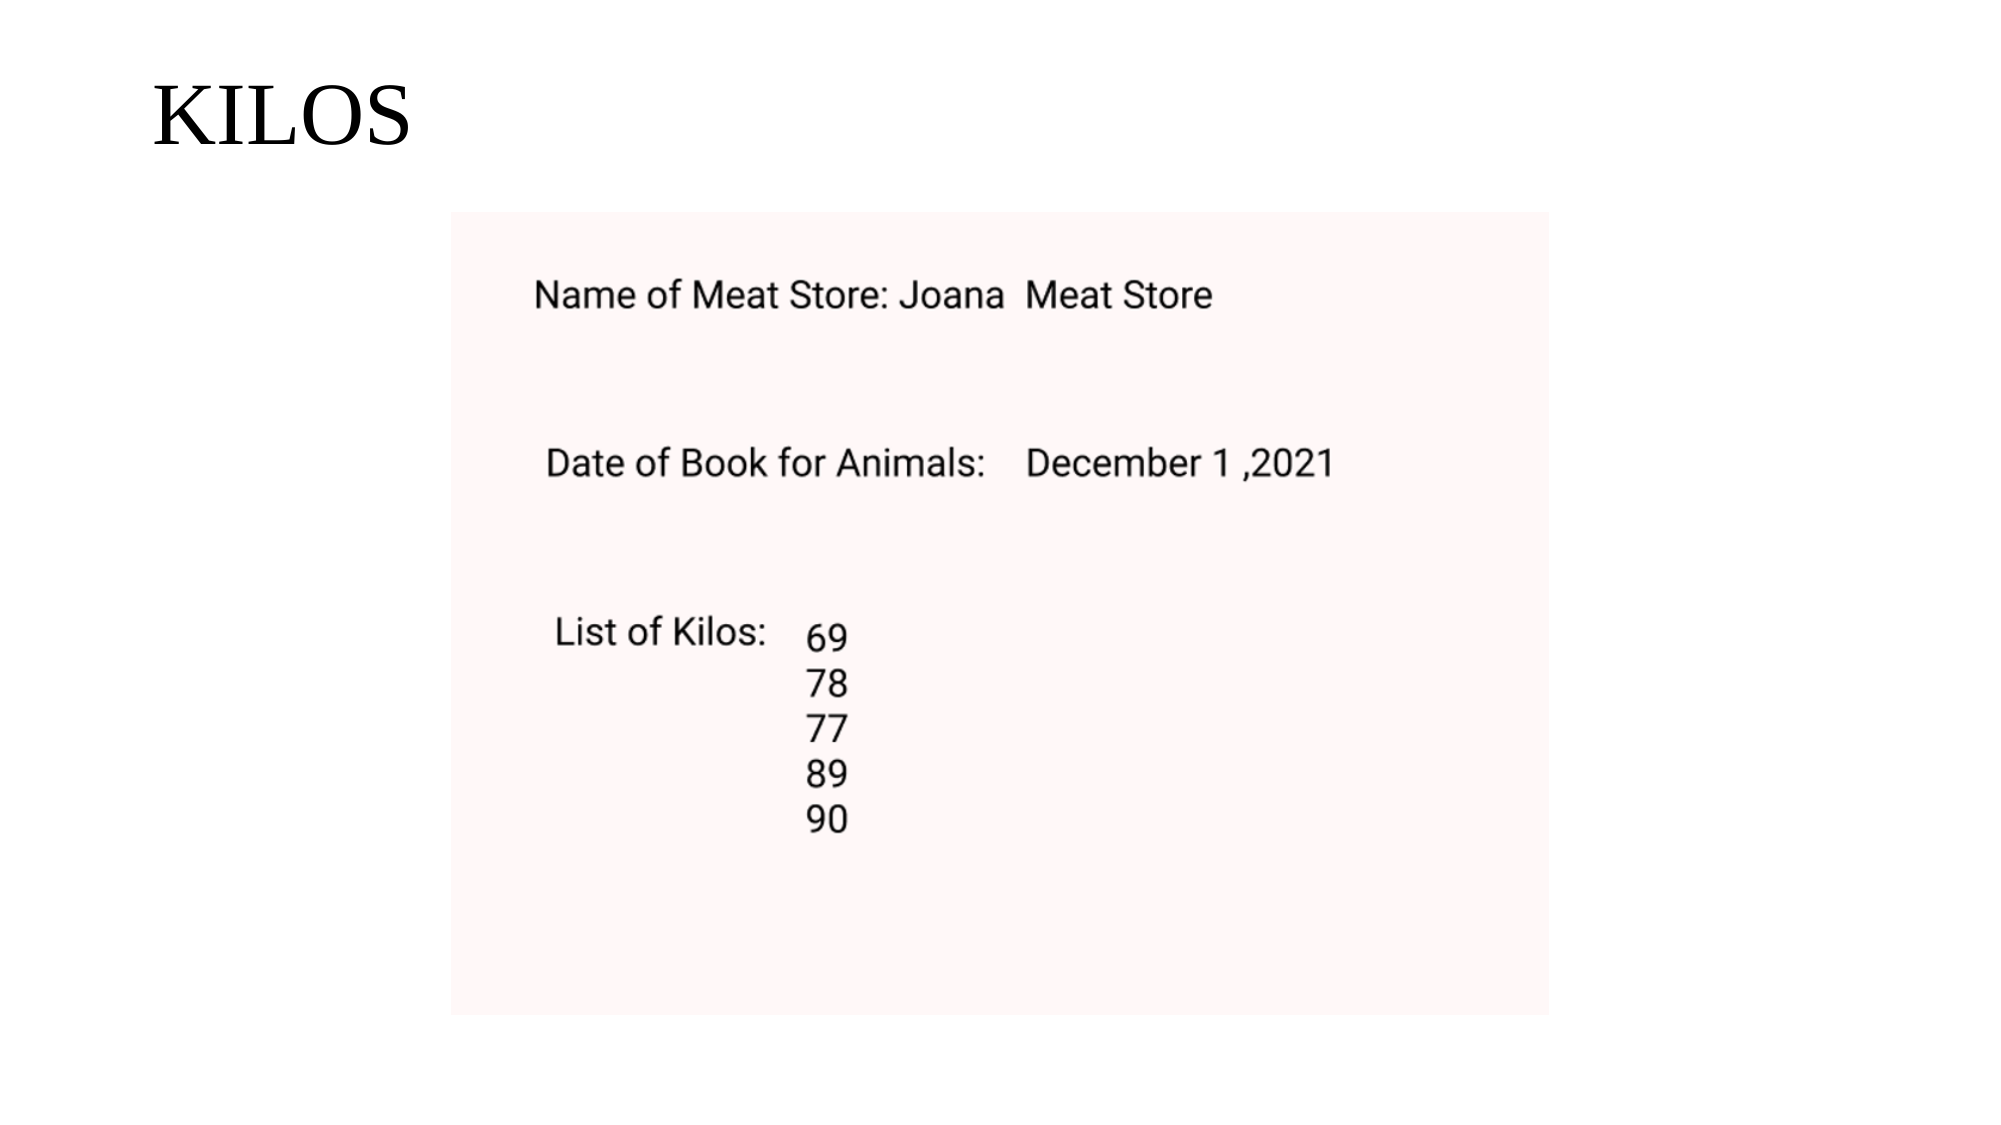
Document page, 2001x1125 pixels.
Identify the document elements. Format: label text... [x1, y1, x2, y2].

title KILOS [137, 59, 1863, 172]
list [451, 212, 1549, 1015]
